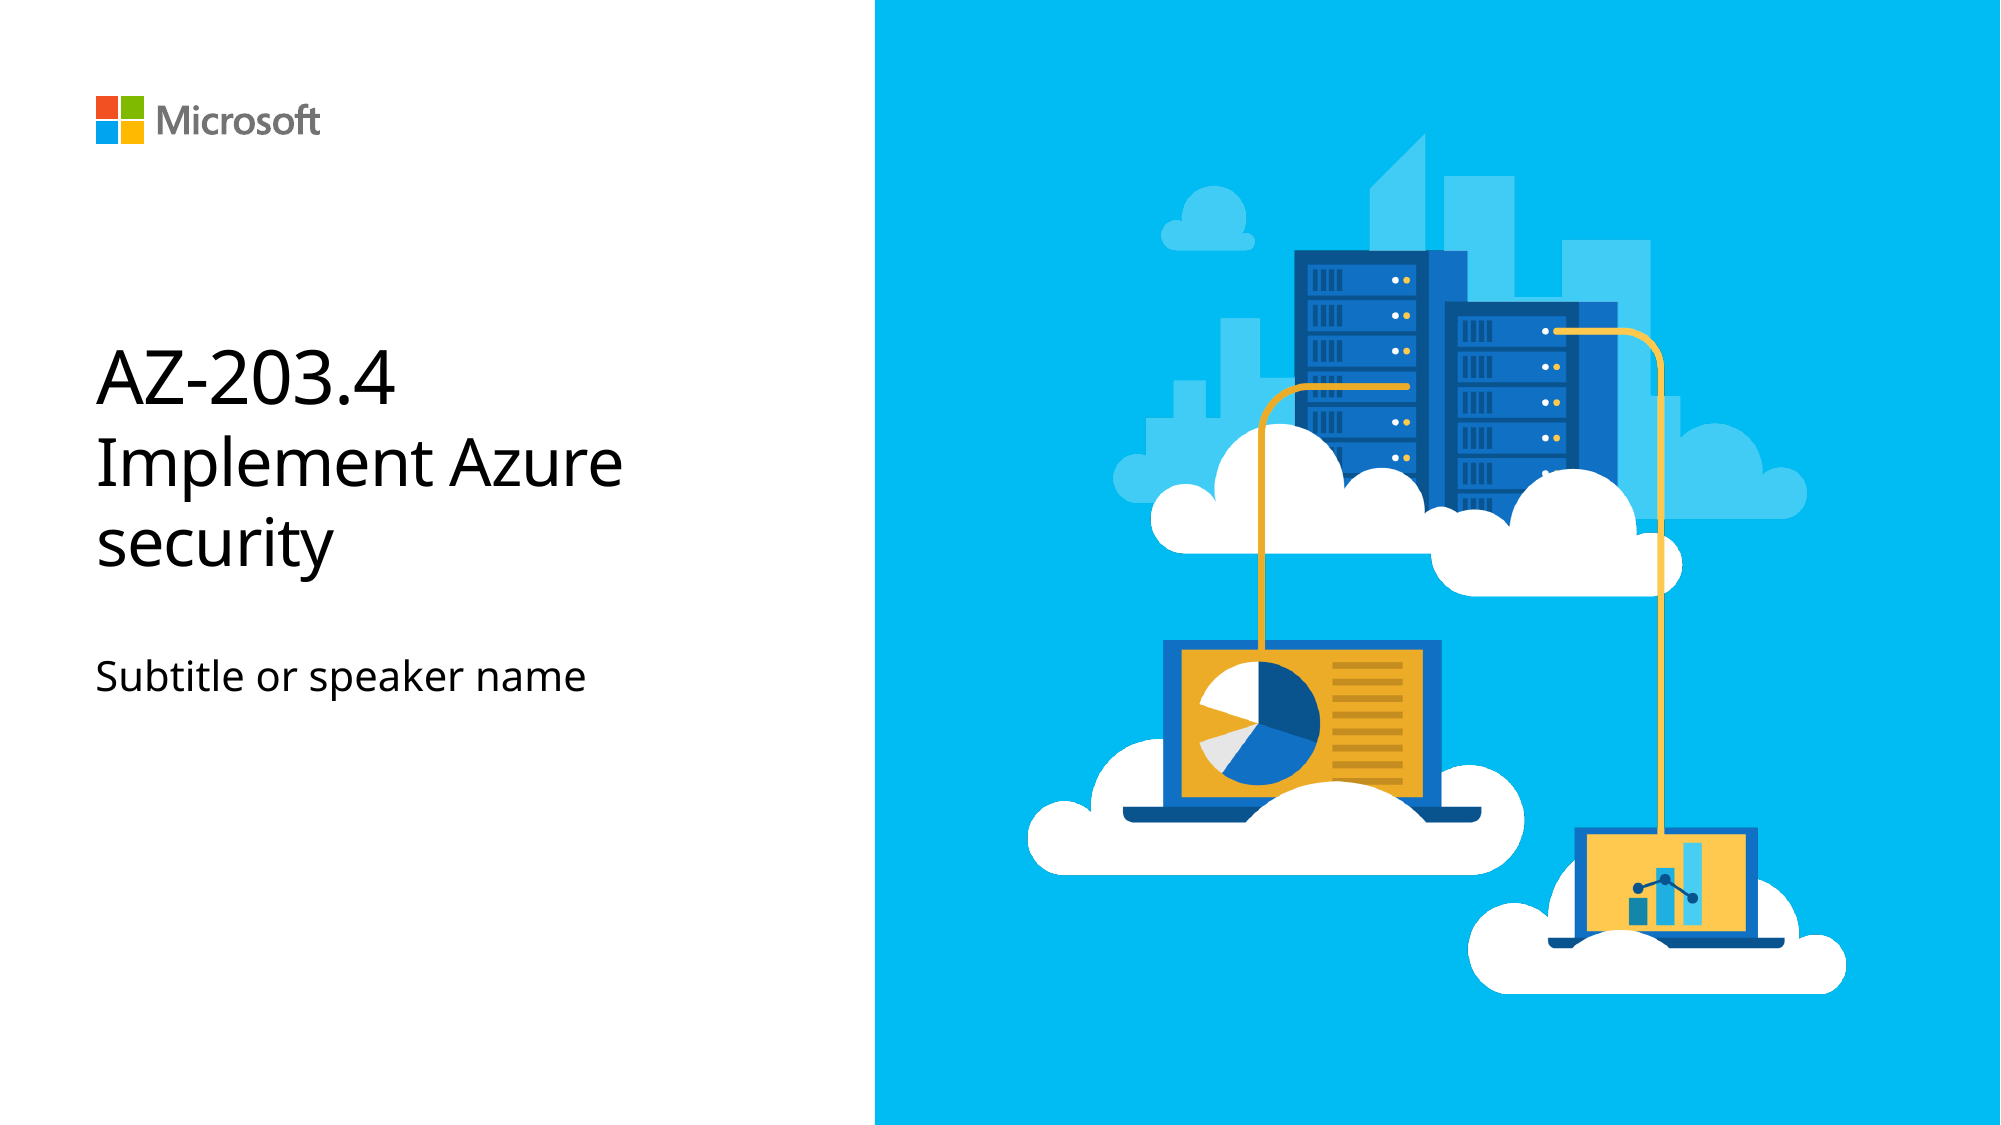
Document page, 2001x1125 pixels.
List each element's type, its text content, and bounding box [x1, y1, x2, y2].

list Subtitle or speaker name [95, 650, 779, 701]
title AZ-203.4 Implement Azure security [96, 327, 781, 580]
picture [1028, 136, 1846, 993]
picture [1162, 187, 1254, 250]
